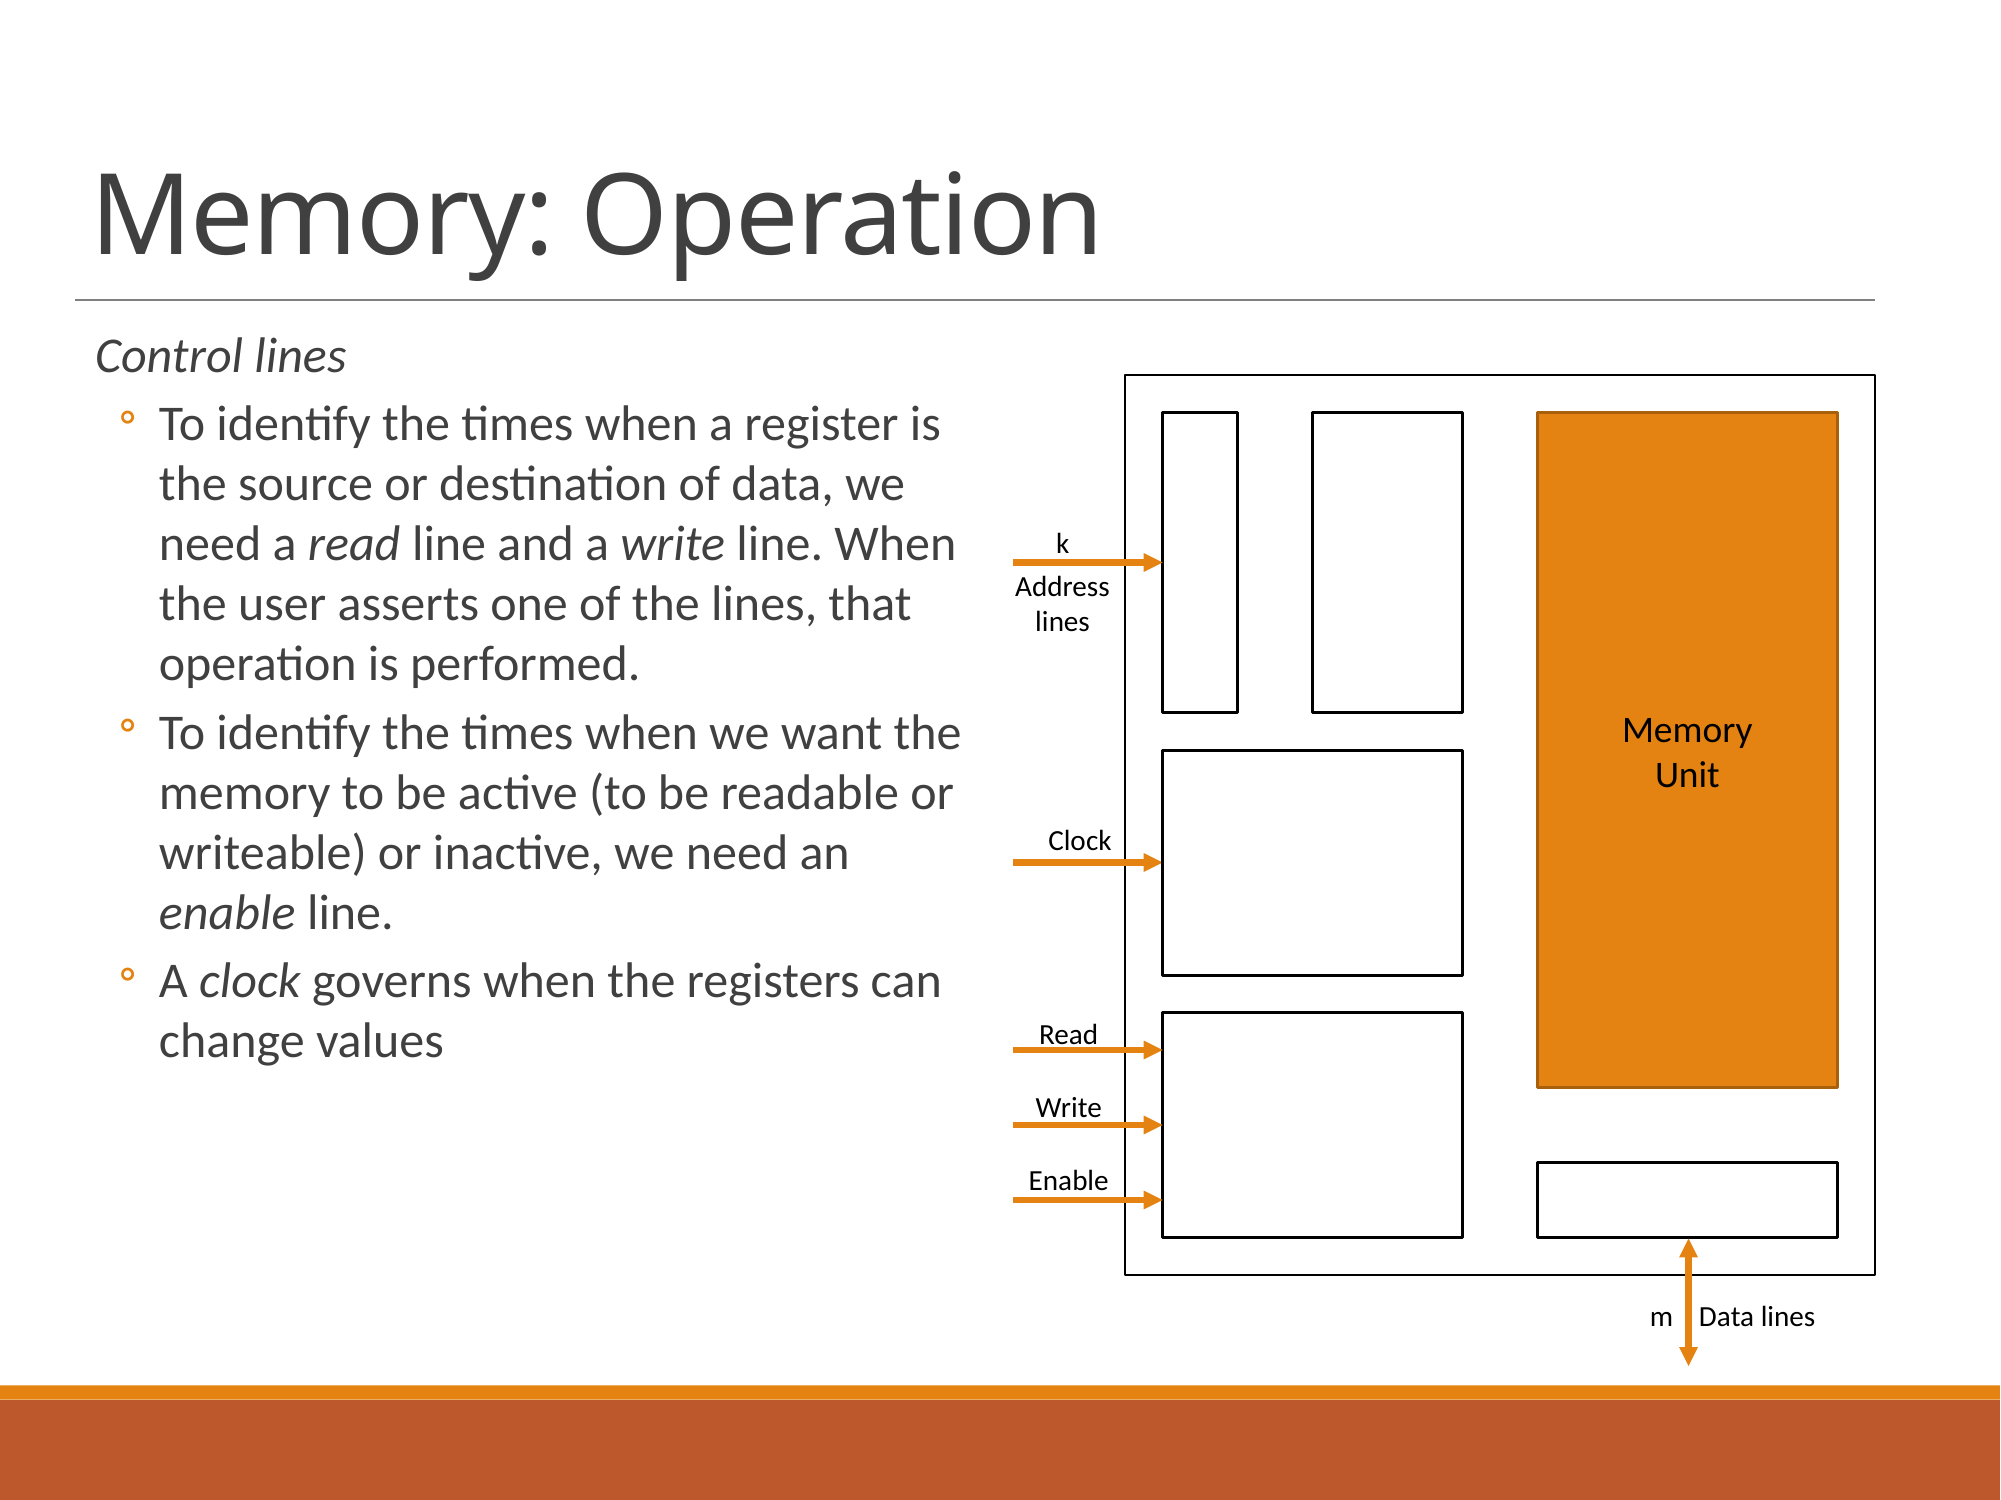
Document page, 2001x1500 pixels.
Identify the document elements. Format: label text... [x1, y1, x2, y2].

text_box [1161, 749, 1464, 977]
text_box Read Write Enable [1013, 1056, 1124, 1123]
title Memory: Operation [75, 59, 1875, 285]
text_box Read Write Enable [1013, 1131, 1124, 1198]
text_box Read Write Enable [1013, 1008, 1124, 1048]
list Control lines To identify the times when a register is the source or destination of data, we need a read line and a write line. When the user asserts one of the lines, that operation is performed. To identify the times when we want the memory to be active (to be readable or writeable) or inactive, we need an enable line. A clock governs when the registers can change values [75, 315, 968, 1290]
text_box Memory Unit [1536, 411, 1839, 1089]
text_box [1124, 374, 1876, 1276]
text_box m Data lines [1634, 1289, 1831, 1340]
text_box Clock [1033, 813, 1127, 859]
text_box [1536, 1161, 1839, 1239]
text_box [1161, 1011, 1464, 1239]
text_box [1161, 411, 1239, 714]
text_box [1311, 411, 1464, 714]
text_box k Address lines [1000, 516, 1125, 645]
